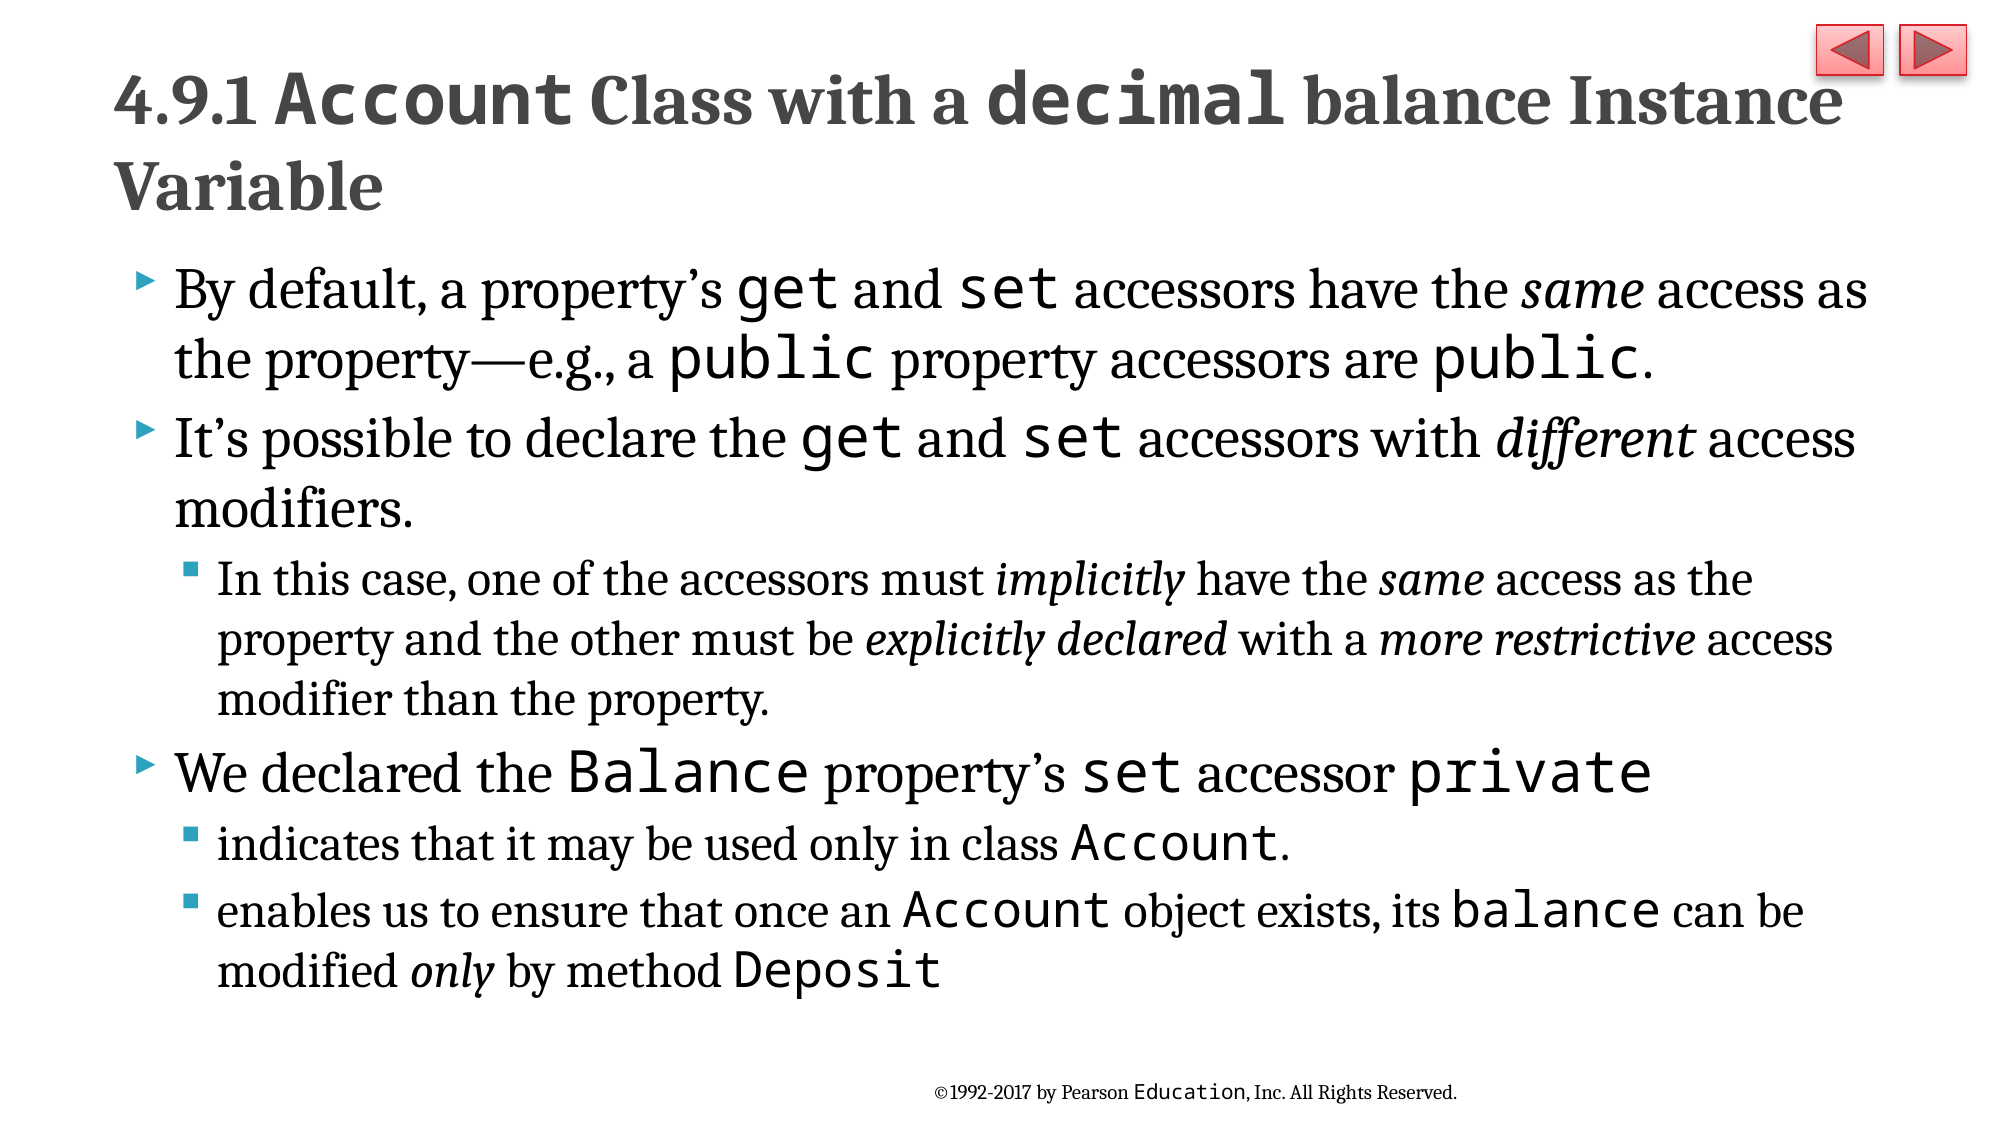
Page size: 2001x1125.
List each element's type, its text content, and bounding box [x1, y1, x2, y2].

title 4.9.1 Account Class with a decimal balance Instance Variable [99, 45, 1900, 233]
list By default, a property’s get and set accessors have the same access as the property—e.g., a public property accessors are public. It’s possible to declare the get and set accessors with different access modifiers. In this case, one of the accessors must implicitly have the same access as the property and the other must be explicitly declared with a more restrictive access modifier than the property. We declared the Balance property’s set accessor private indicates that it may be used only in class Account. enables us to ensure that once an Account object exists, its balance can be modified only by method Deposit [99, 242, 1900, 986]
footer ©1992-2017 by Pearson Education, Inc. All Rights Reserved. [900, 1051, 1473, 1112]
